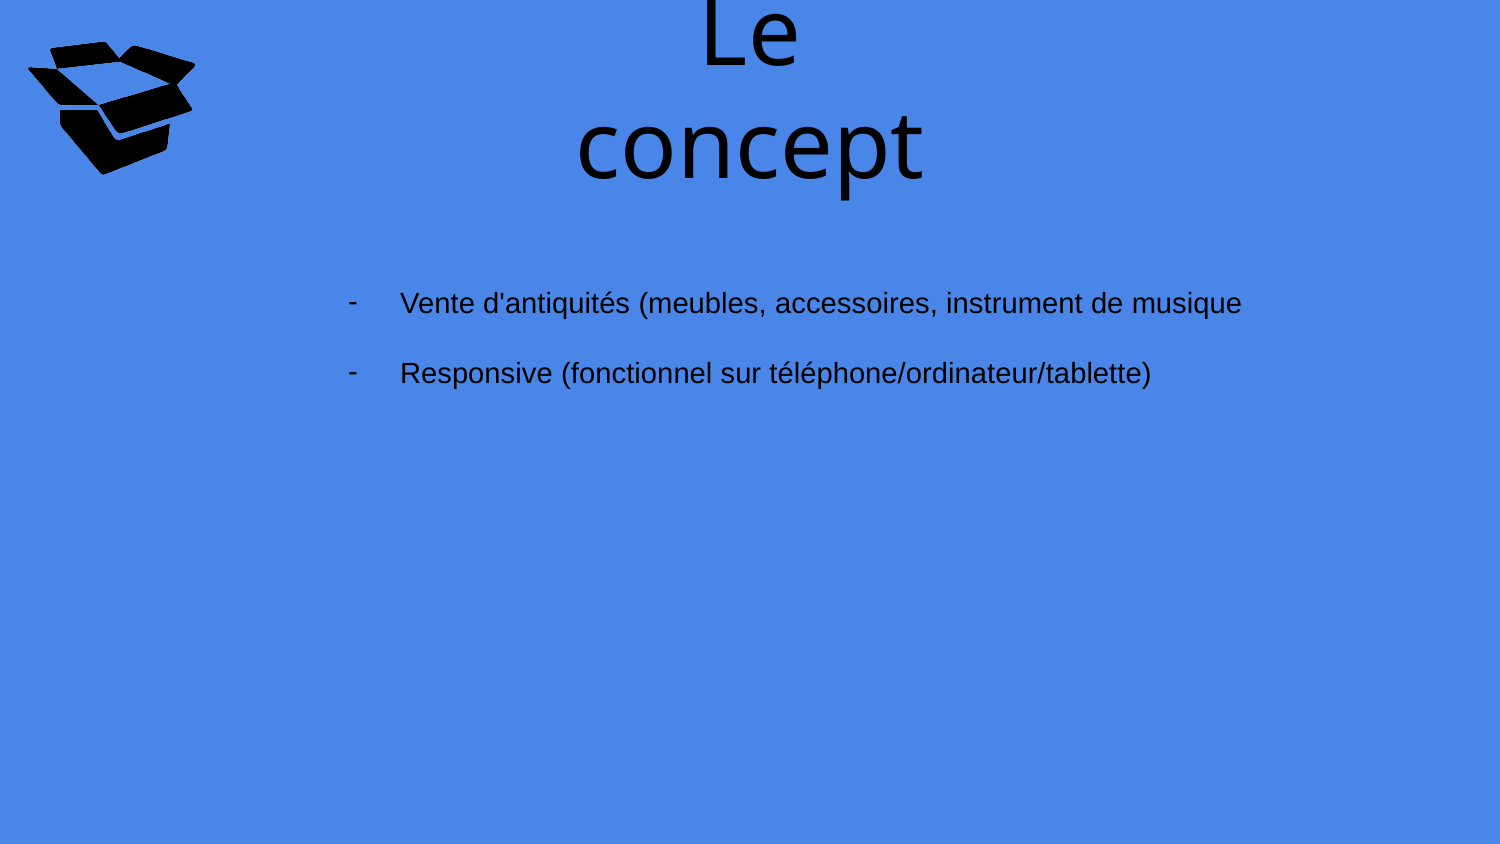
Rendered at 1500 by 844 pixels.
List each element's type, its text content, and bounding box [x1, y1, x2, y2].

text_box Vente d'antiquités (meubles, accessoires, instrument de musique Responsive (fonctionnel sur téléphone/ordinateur/tablette) [310, 269, 1500, 694]
picture [28, 24, 195, 191]
title Le concept [527, 82, 973, 212]
